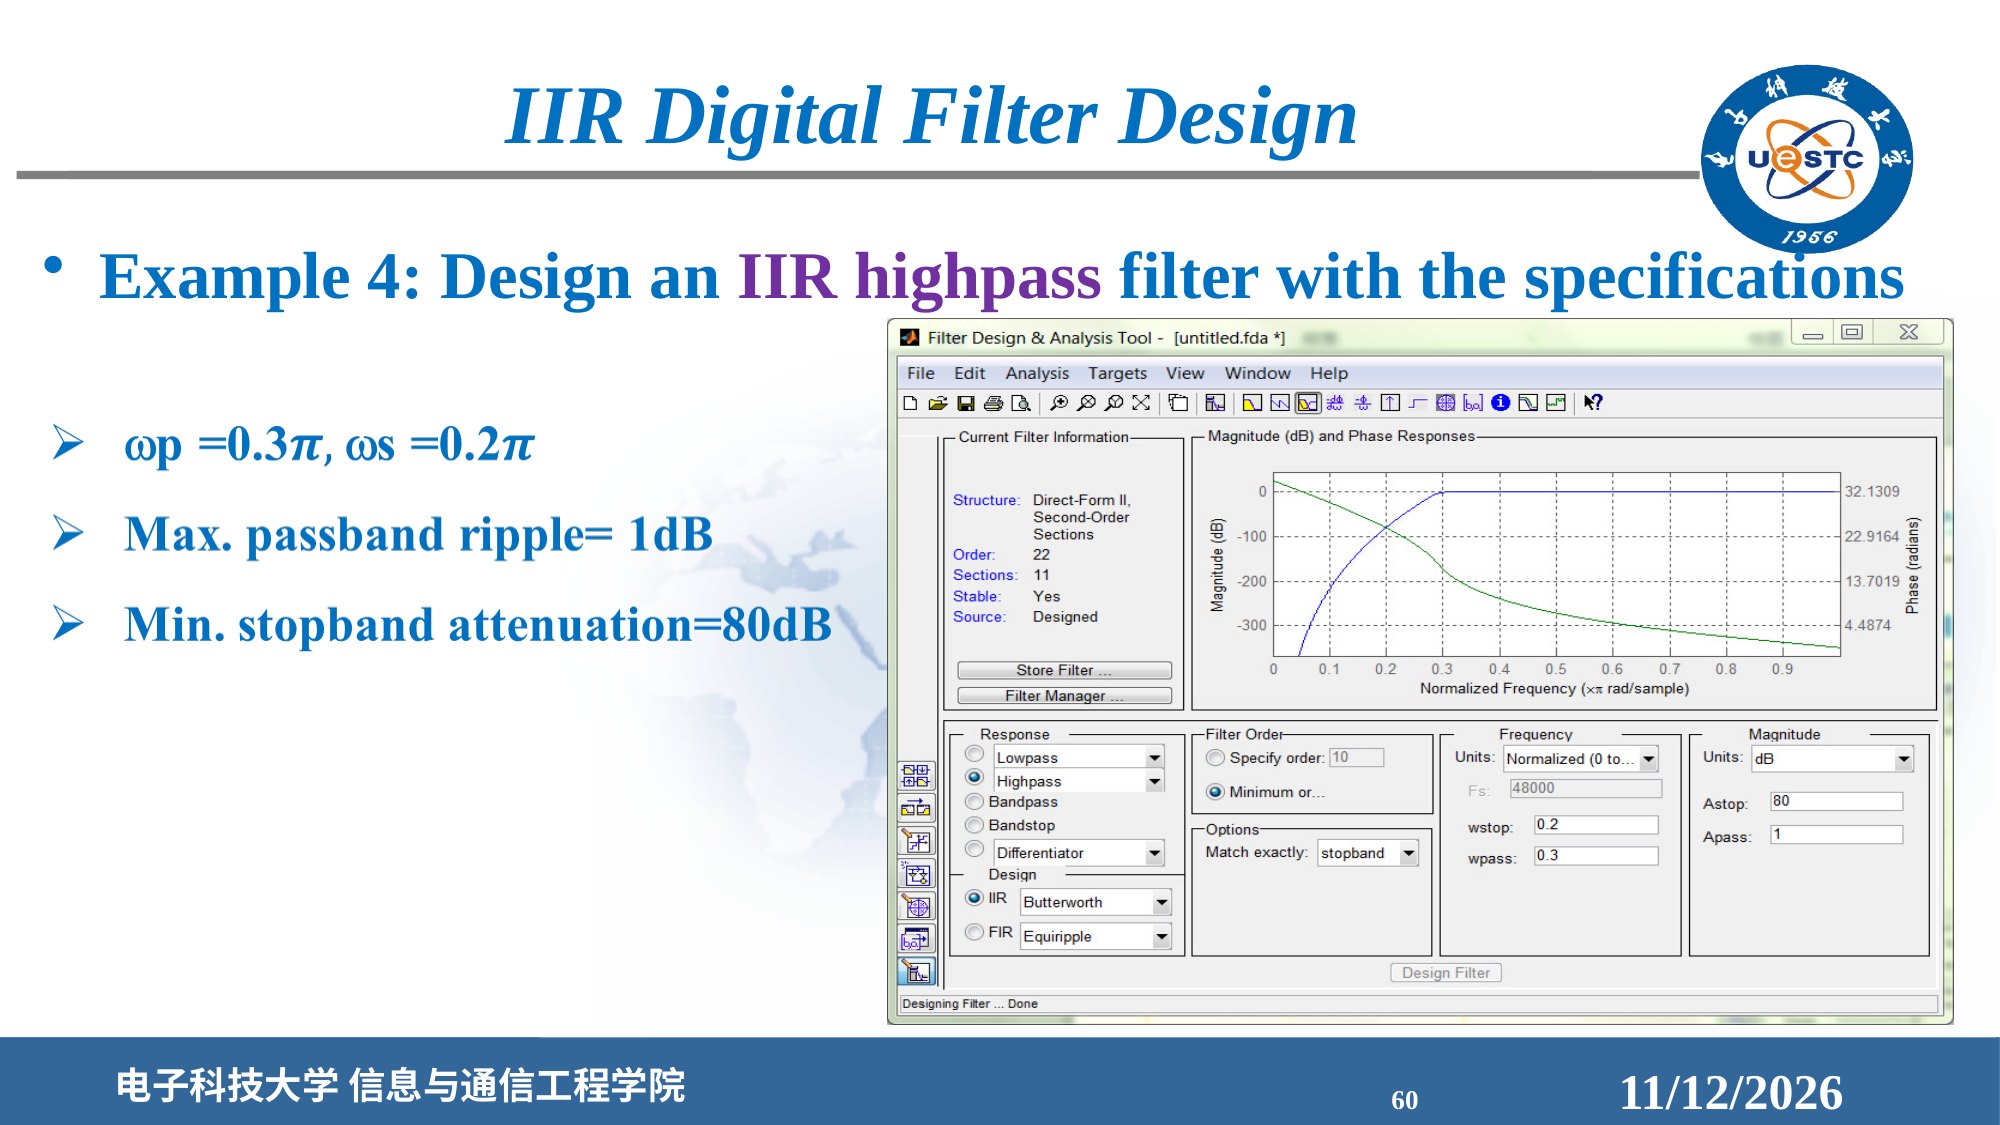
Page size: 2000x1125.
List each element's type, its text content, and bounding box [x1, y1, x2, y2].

text_box Example 4: Design an IIR highpass filter with the specifications [28, 224, 1954, 320]
text_box [0, 404, 881, 663]
picture [483, 299, 1996, 1037]
picture [1678, 56, 1968, 263]
text_box IIR Digital Filter Design [33, 45, 1834, 175]
